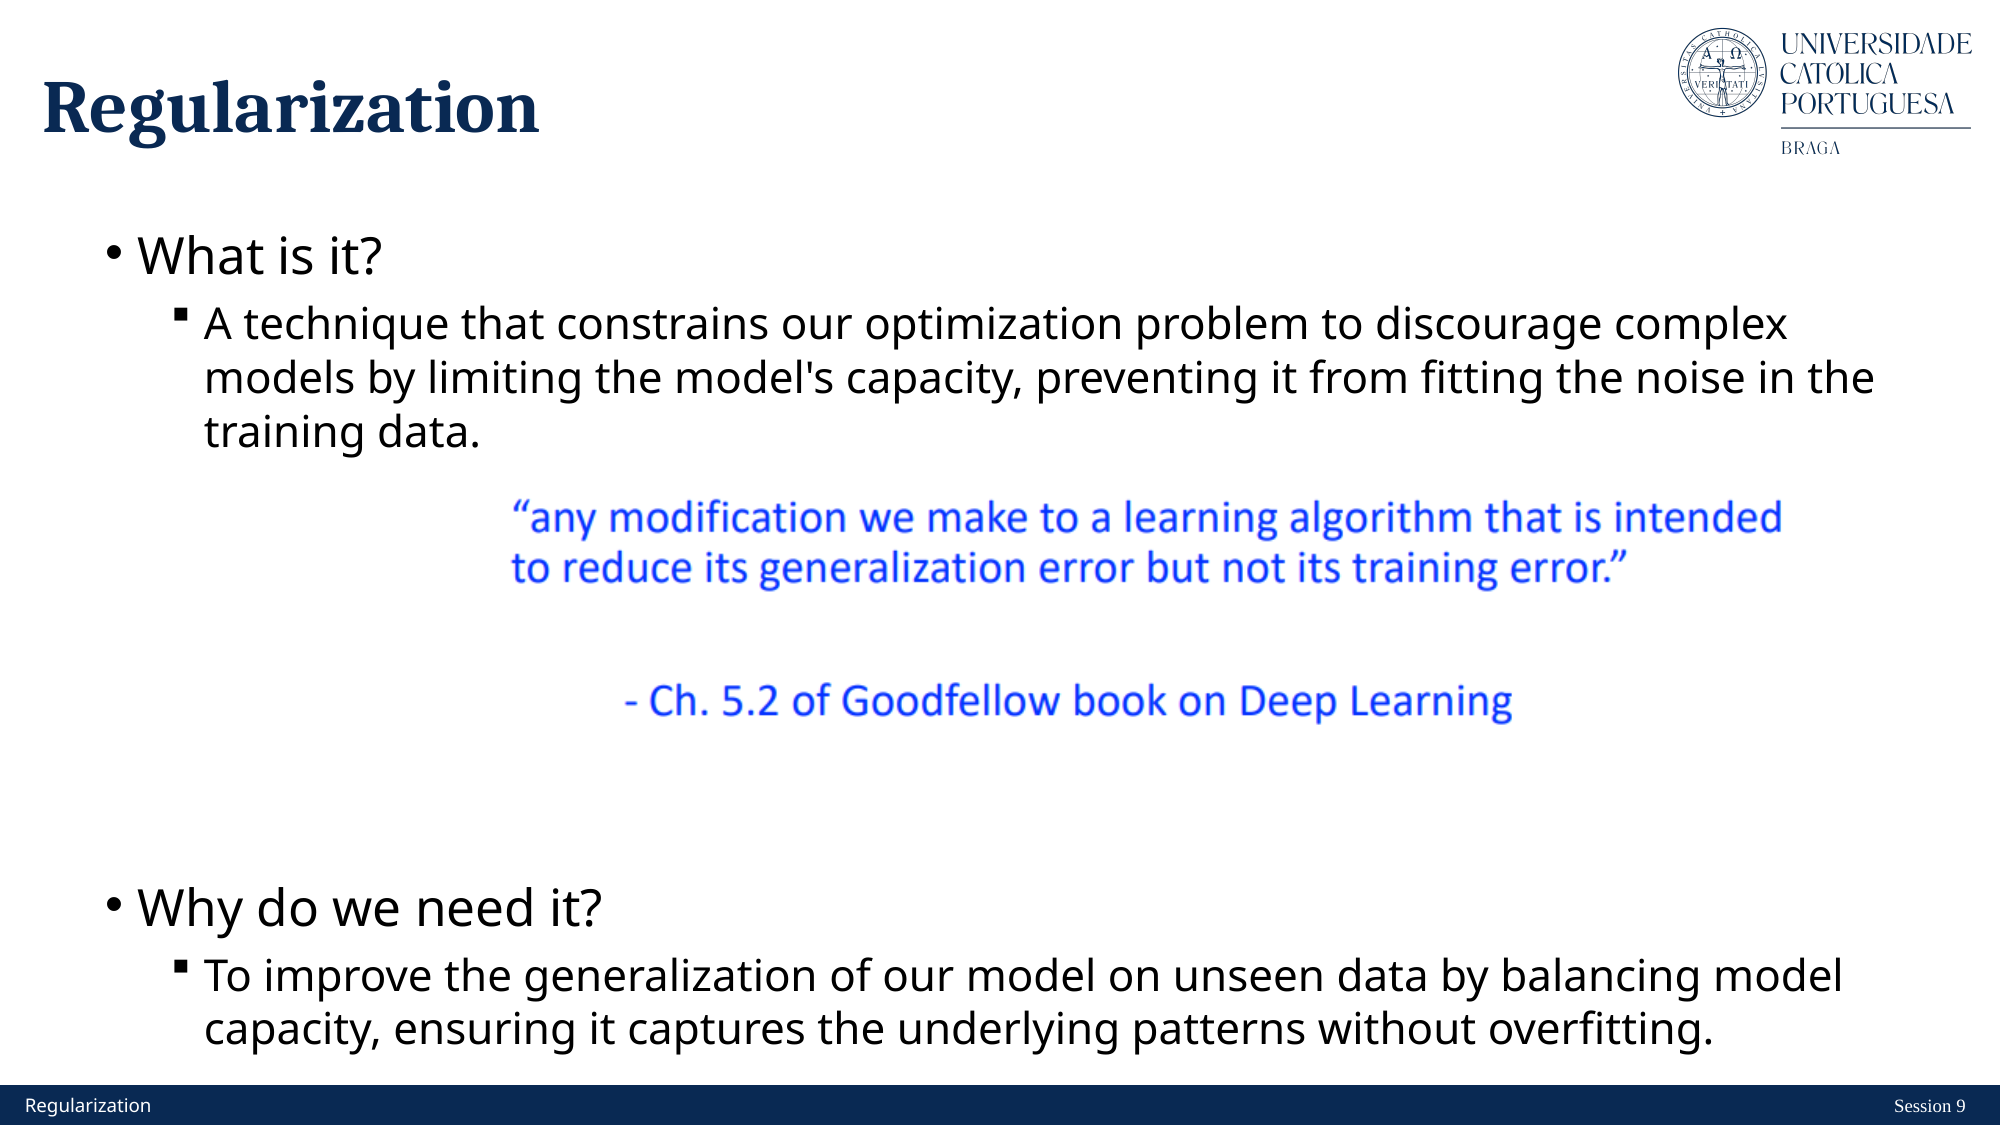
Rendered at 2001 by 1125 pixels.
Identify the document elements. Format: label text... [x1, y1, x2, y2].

text_box [0, 1085, 2000, 1125]
picture [1672, 18, 1982, 163]
list What is it? A technique that constrains our optimization problem to discourage complex models by limiting the model's capacity, preventing it from fitting the noise in the training data. Why do we need it? To improve the generalization of our model on unseen data by balancing model capacity, ensuring it captures the underlying patterns without overfitting. [89, 216, 1895, 1075]
text_box Session 9 [1126, 1086, 1981, 1125]
text_box Regularization [9, 1086, 1126, 1125]
title Regularization [27, 0, 1753, 218]
picture [500, 482, 1793, 740]
